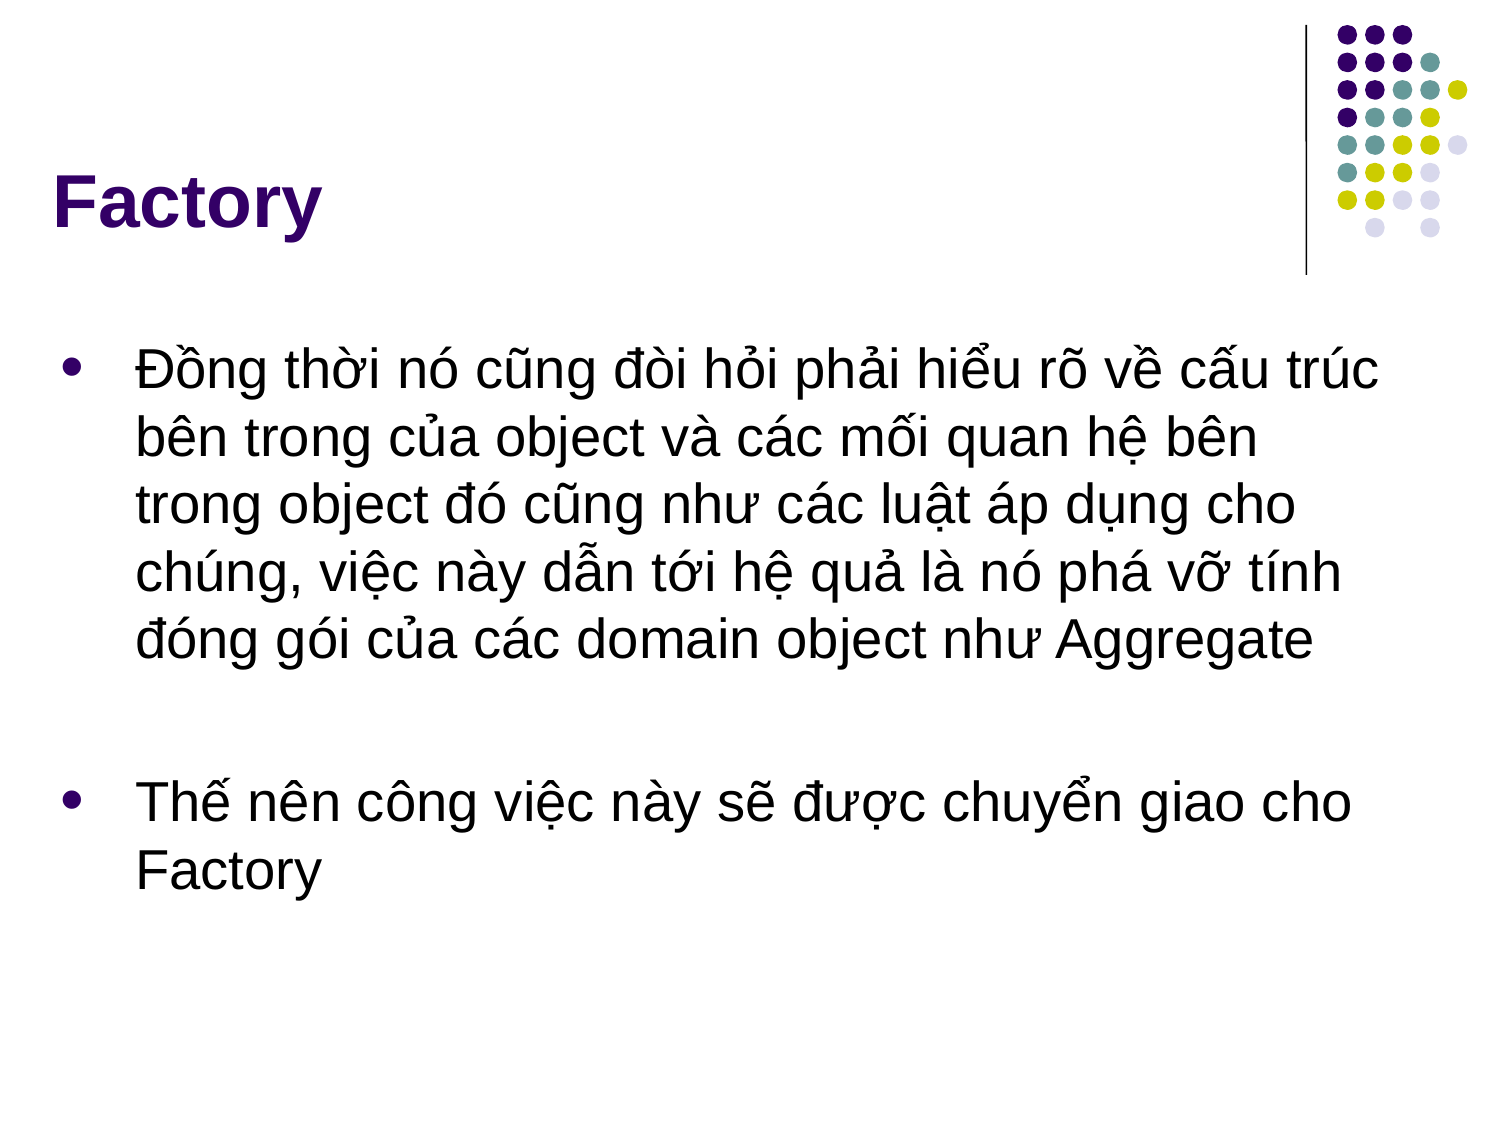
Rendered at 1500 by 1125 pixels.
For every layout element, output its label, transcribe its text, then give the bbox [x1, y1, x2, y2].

title Factory [37, 37, 1300, 250]
list Đồng thời nó cũng đòi hỏi phải hiểu rõ về cấu trúc bên trong của object và các mối quan hệ bên trong object đó cũng như các luật áp dụng cho chúng, việc này dẫn tới hệ quả là nó phá vỡ tính đóng gói của các domain object như Aggregate Thế nên công việc này sẽ được chuyển giao cho Factory [37, 324, 1400, 1063]
